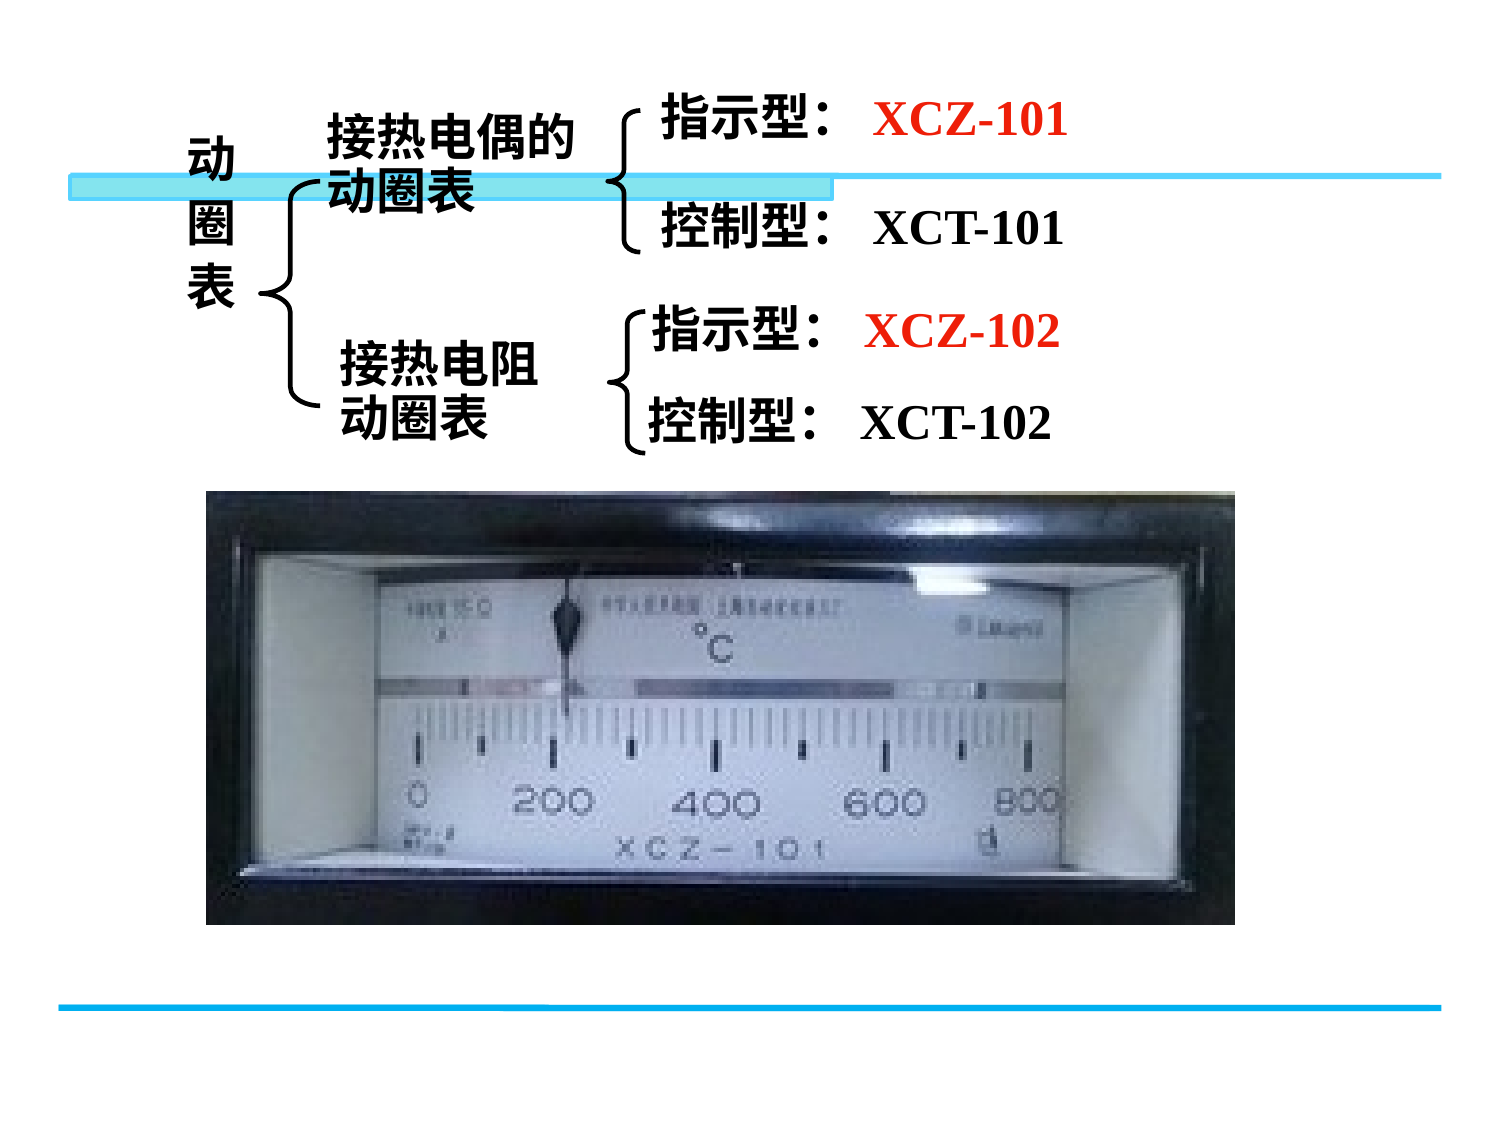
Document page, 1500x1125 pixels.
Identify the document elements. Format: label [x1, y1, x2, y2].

text_box [170, 77, 1365, 458]
picture [206, 491, 1235, 925]
